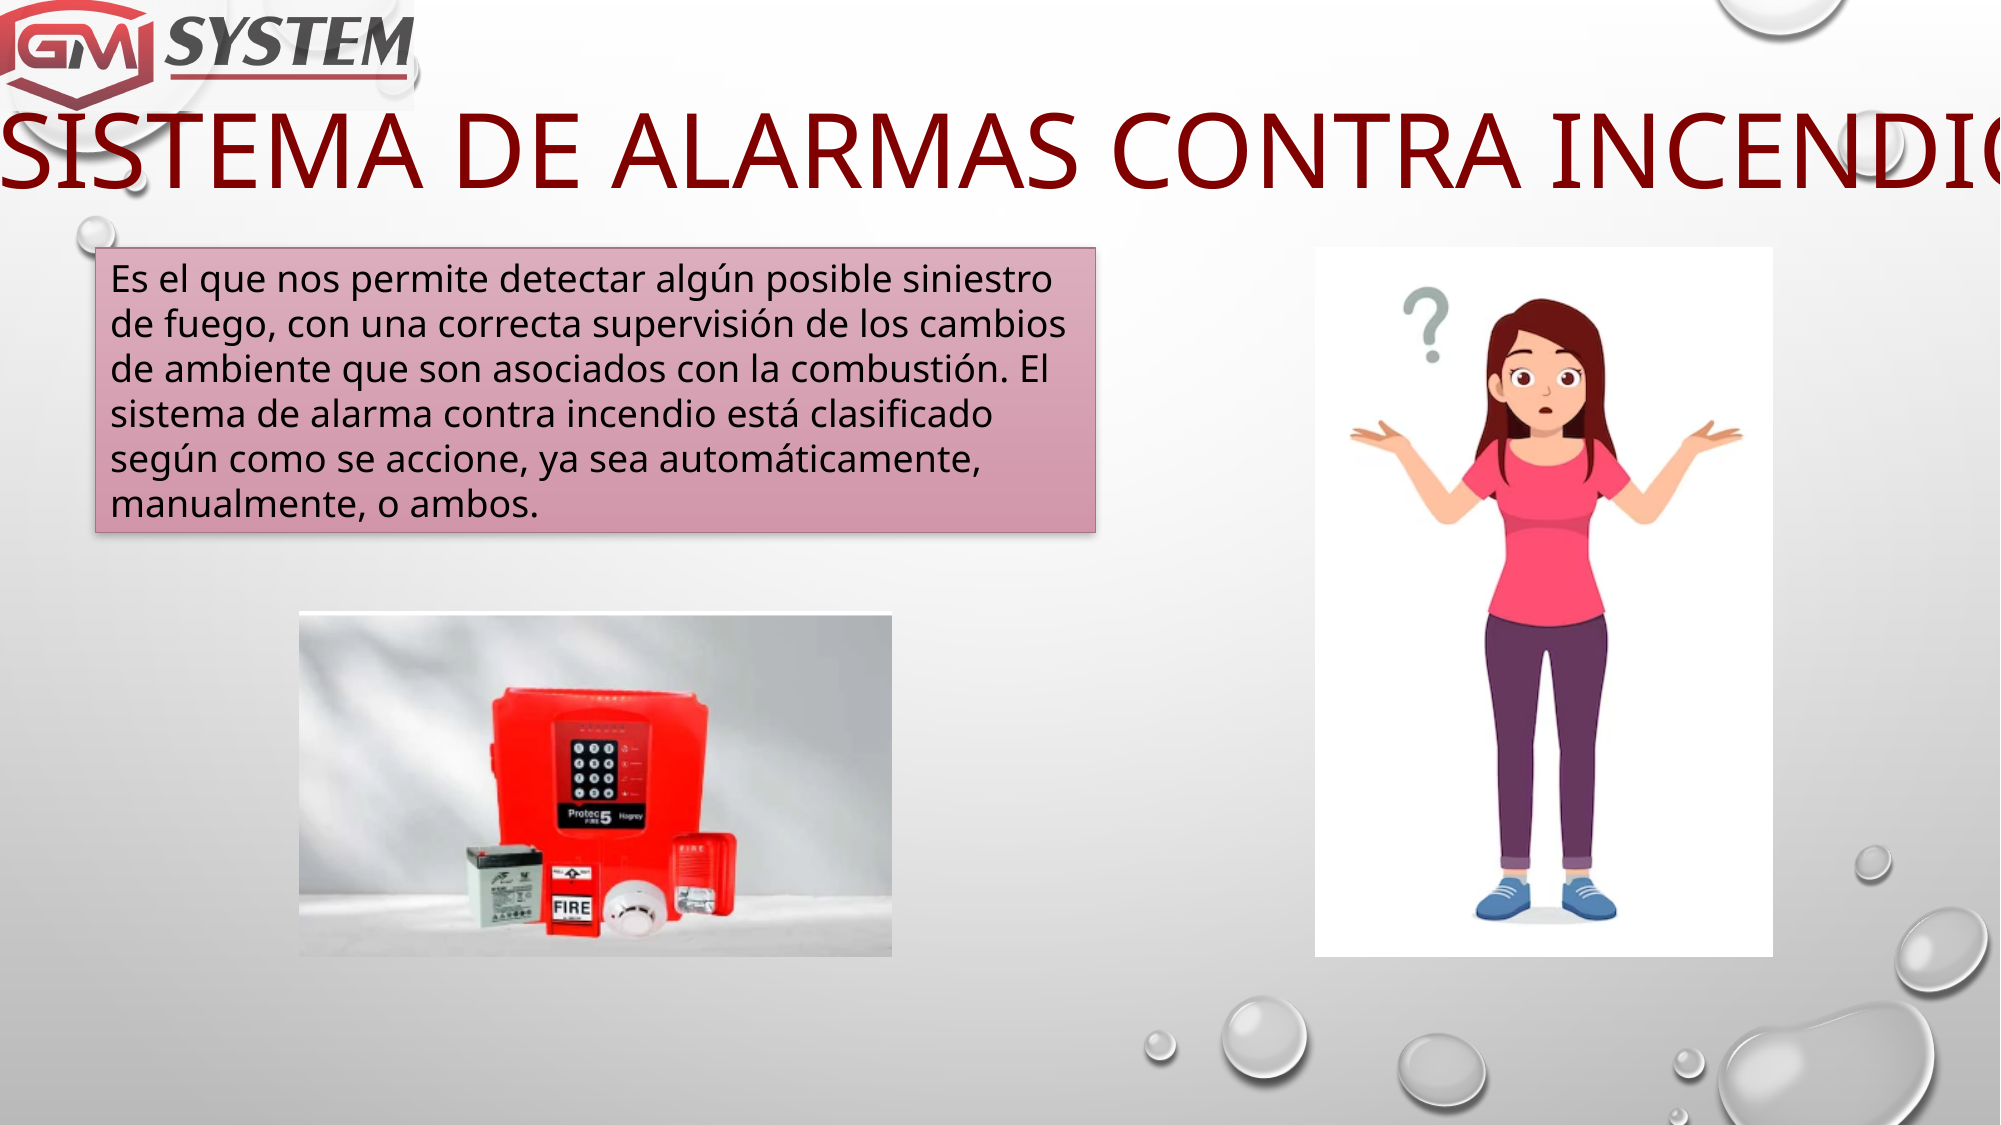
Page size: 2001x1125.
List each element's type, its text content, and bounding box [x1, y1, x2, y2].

picture [0, 0, 2000, 111]
picture [0, 217, 2000, 1125]
text_box Es el que nos permite detectar algún posible siniestro de fuego, con una correcta supervisión de los cambios de ambiente que son asociados con la combustión. El sistema de alarma contra incendio está clasificado según como se accione, ya sea automáticamente, manualmente, o ambos. [95, 247, 1096, 533]
text_box SISTEMA DE ALARMAS CONTRA INCENDIO [0, 77, 2000, 217]
